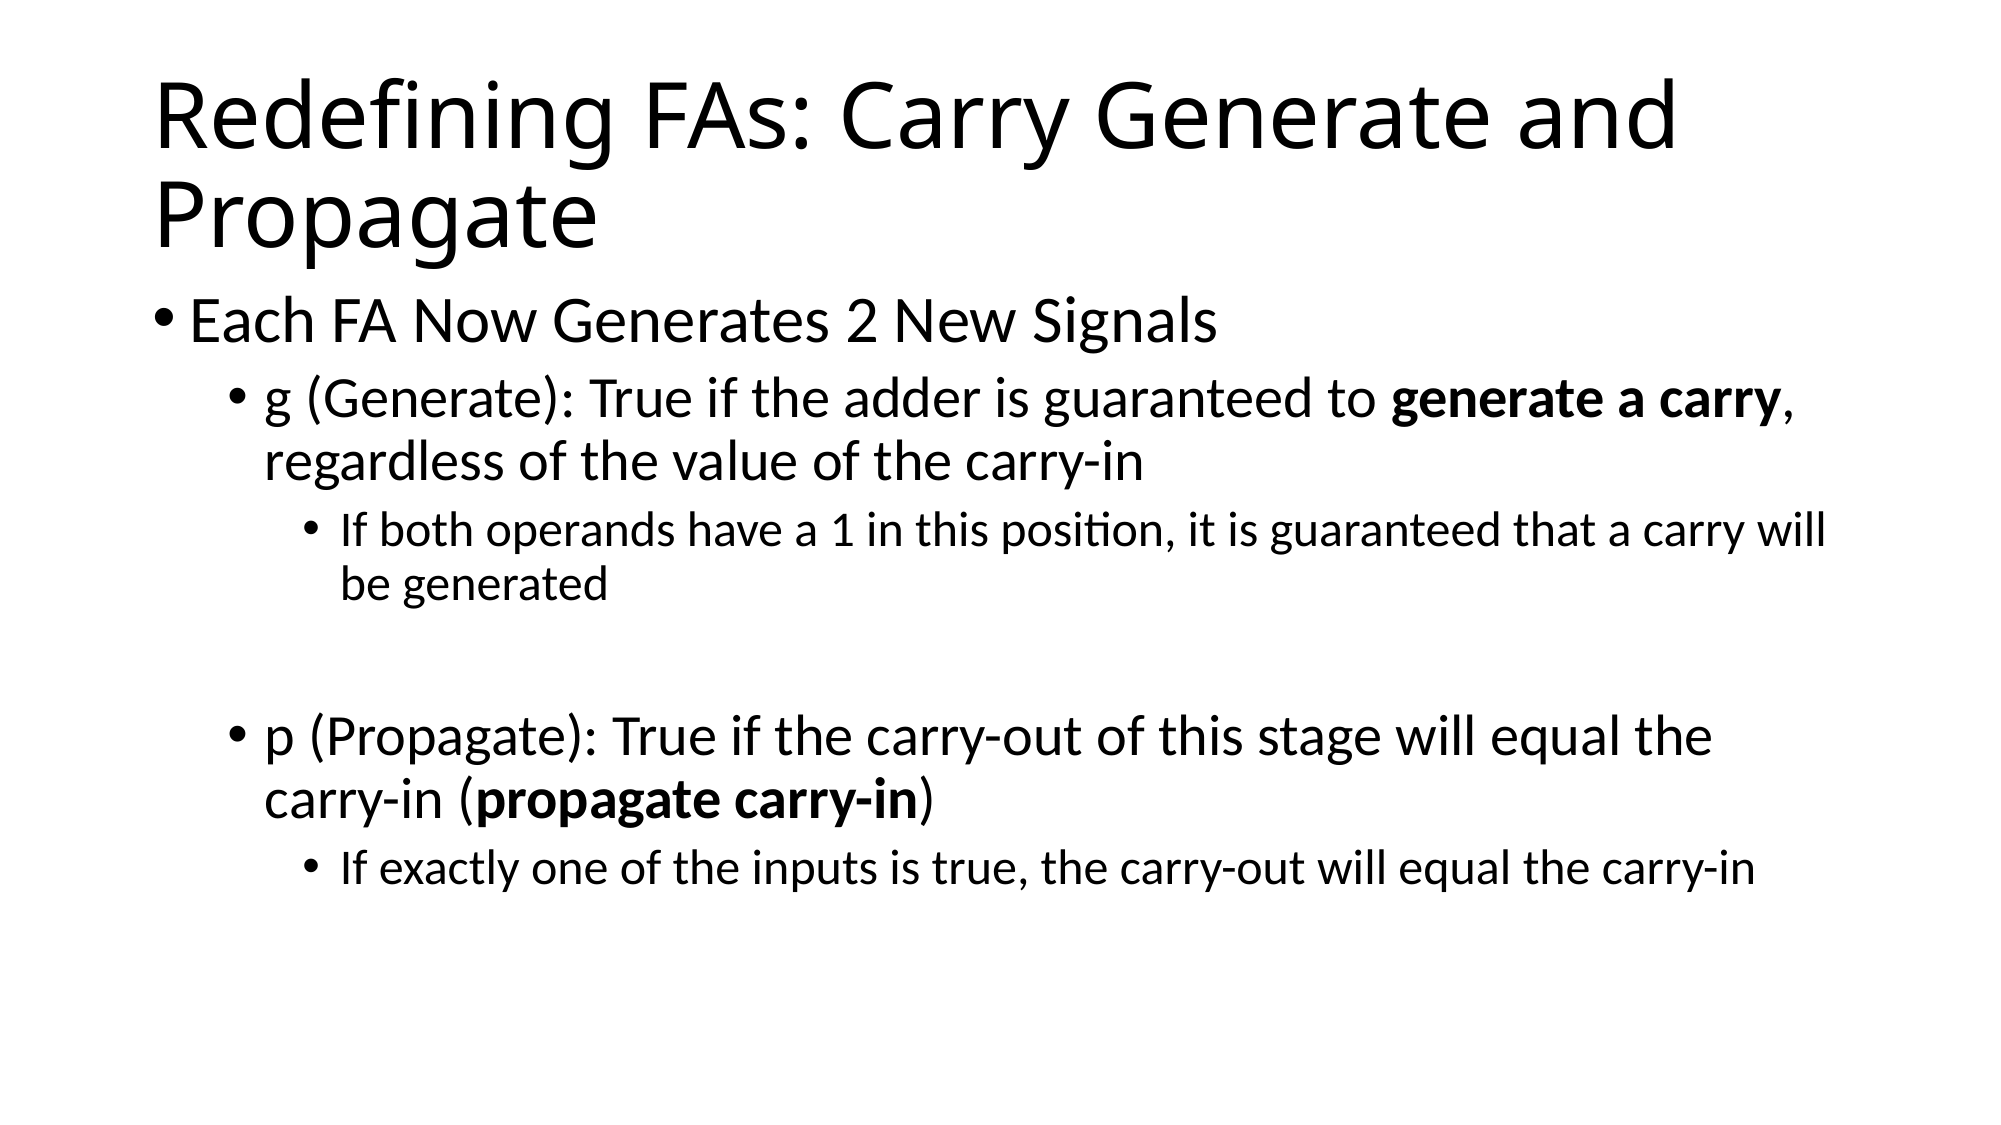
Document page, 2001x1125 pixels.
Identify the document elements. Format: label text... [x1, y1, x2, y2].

title Redefining FAs: Carry Generate and Propagate [137, 59, 1863, 278]
